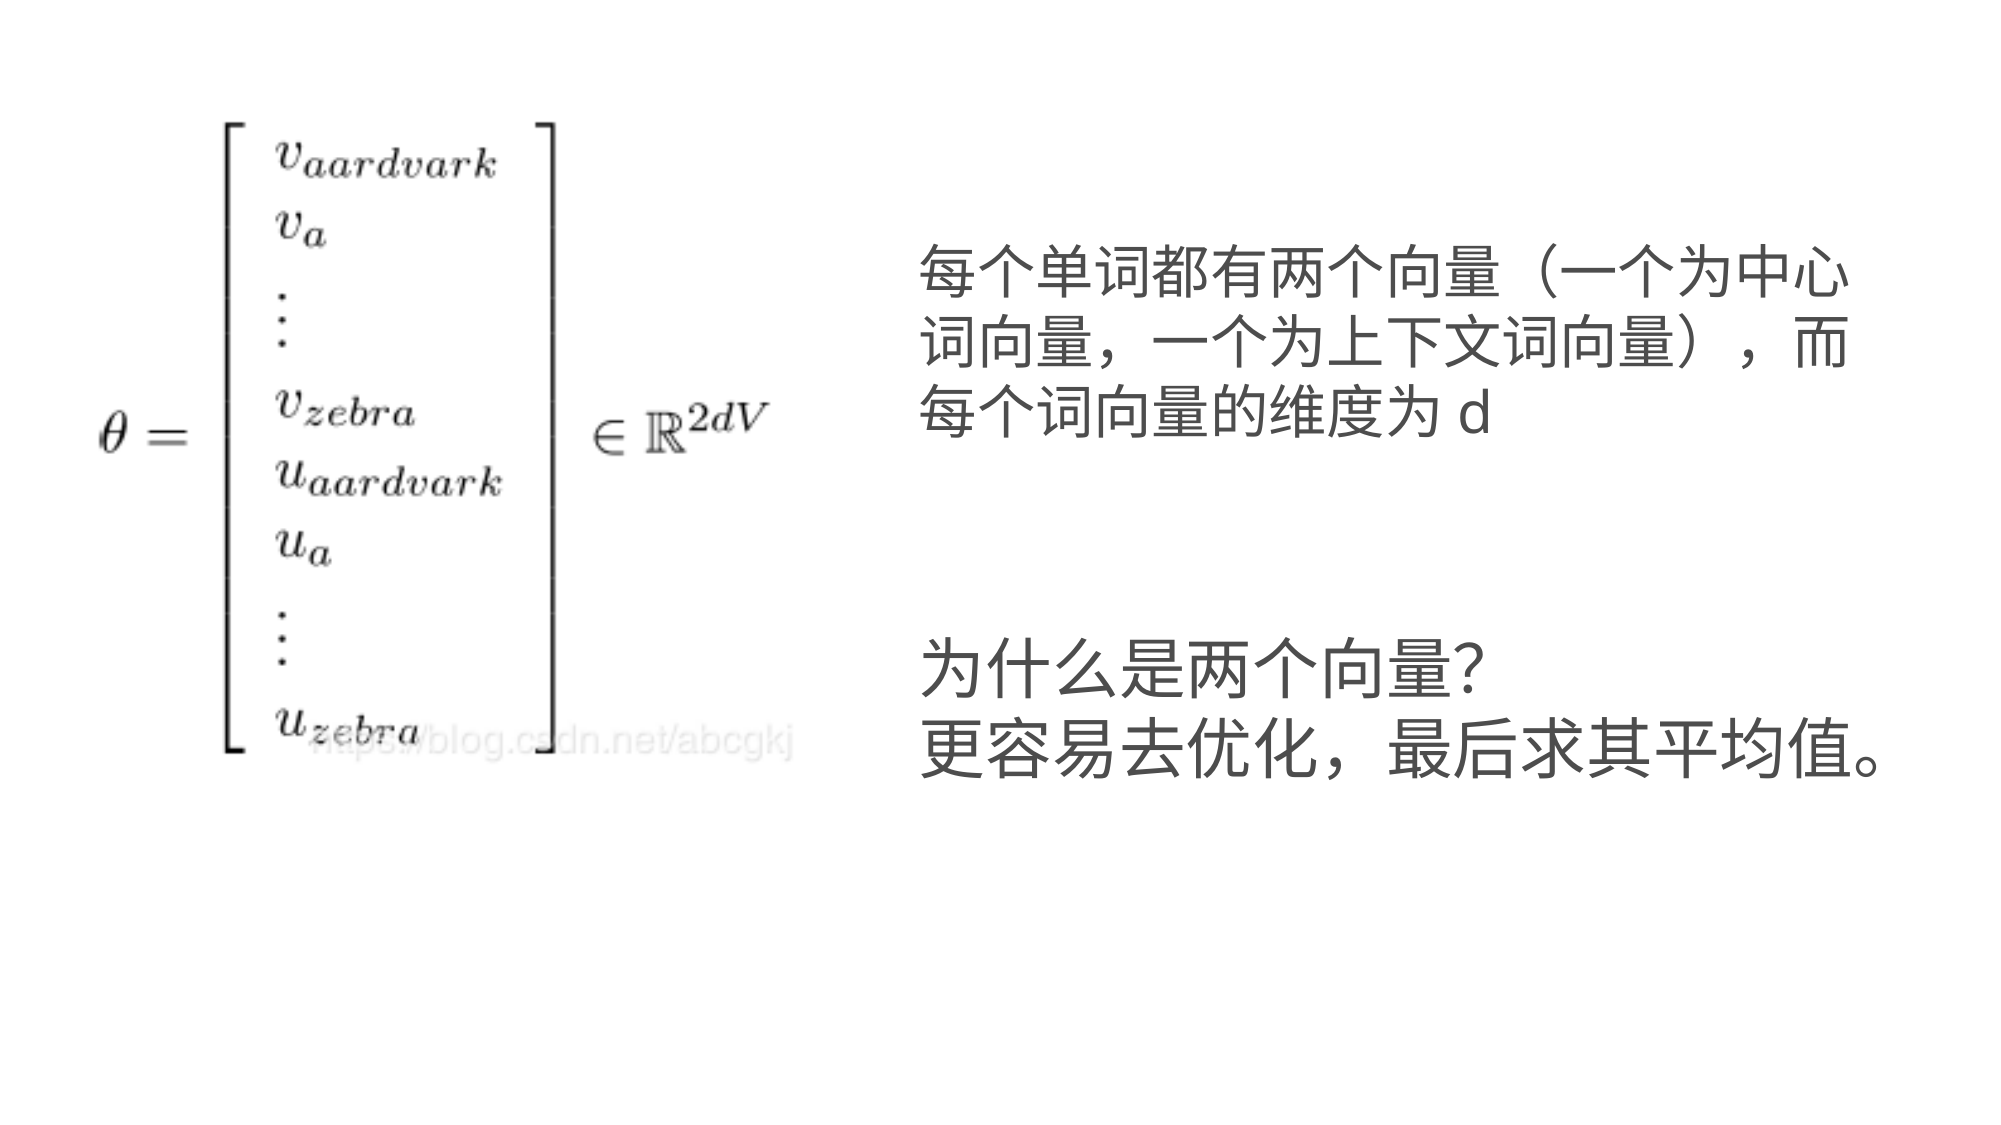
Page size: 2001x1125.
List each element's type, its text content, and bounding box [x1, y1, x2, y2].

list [37, 103, 816, 787]
text_box 每个单词都有两个向量（一个为中心词向量，一个为上下文词向量），而每个词向量的维度为d [904, 227, 1905, 453]
text_box 为什么是两个向量？ 更容易去优化，最后求其平均值。 [904, 619, 1905, 795]
